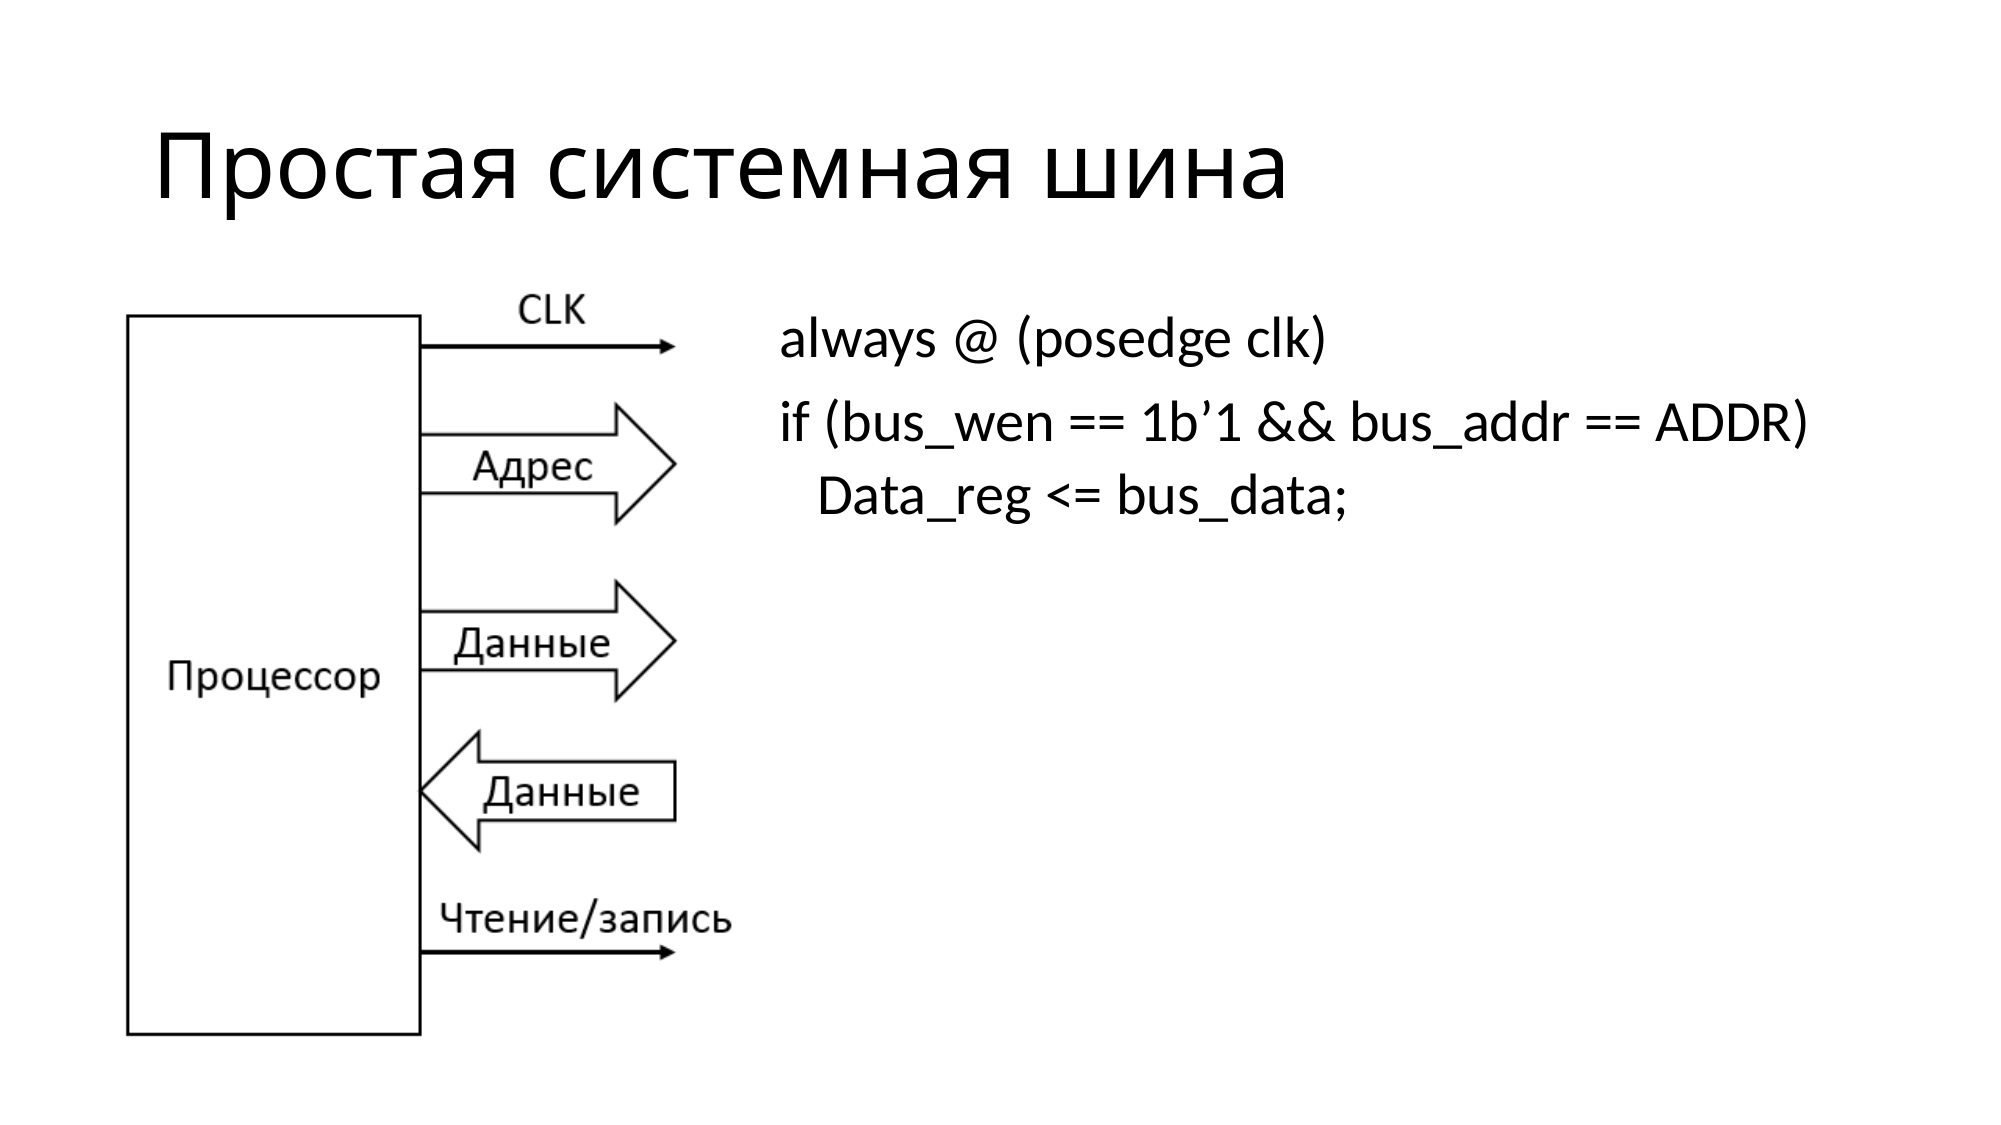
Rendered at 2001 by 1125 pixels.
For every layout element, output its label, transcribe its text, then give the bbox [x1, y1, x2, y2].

title Простая системная шина [137, 59, 1863, 278]
list always @ (posedge clk) if (bus_wen == 1b’1 && bus_addr == ADDR) Data_reg <= bus_data; [780, 299, 1863, 1014]
picture [103, 274, 780, 1066]
